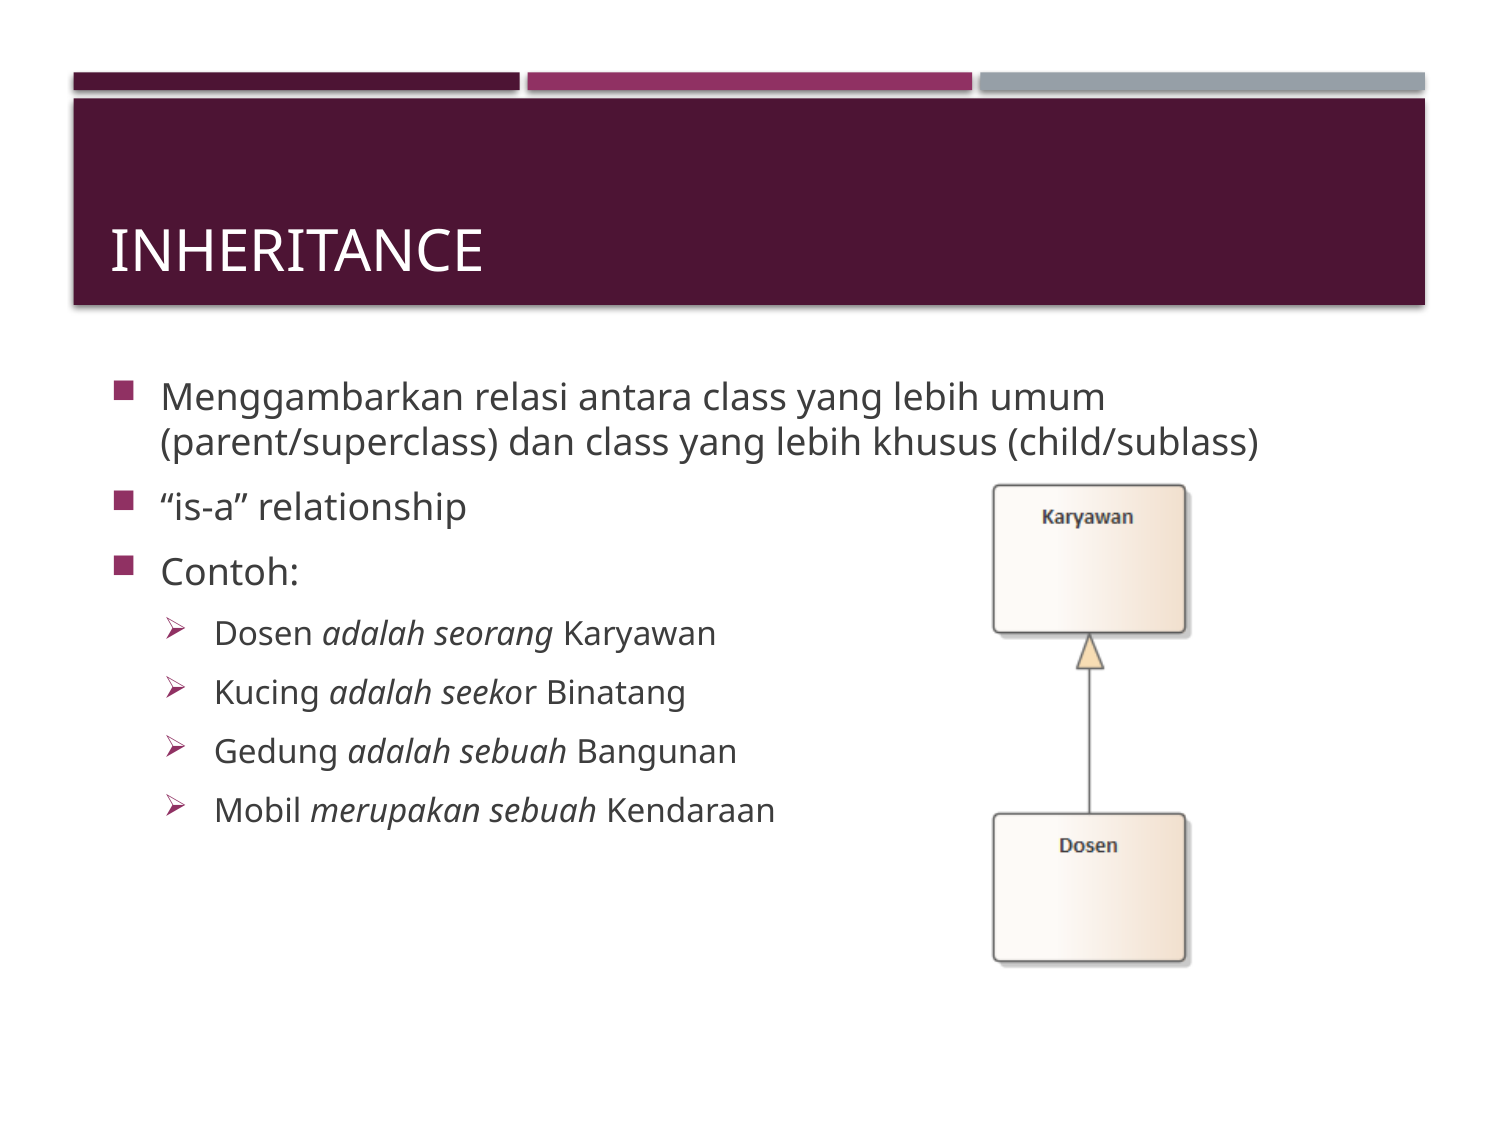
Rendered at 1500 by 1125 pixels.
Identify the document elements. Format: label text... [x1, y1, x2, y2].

list Menggambarkan relasi antara class yang lebih umum (parent/superclass) dan class yang lebih khusus (child/sublass) “is-a” relationship Contoh: Dosen adalah seorang Karyawan Kucing adalah seekor Binatang Gedung adalah sebuah Bangunan Mobil merupakan sebuah Kendaraan [95, 365, 1406, 962]
picture [961, 462, 1223, 985]
title Inheritance [95, 112, 1406, 291]
